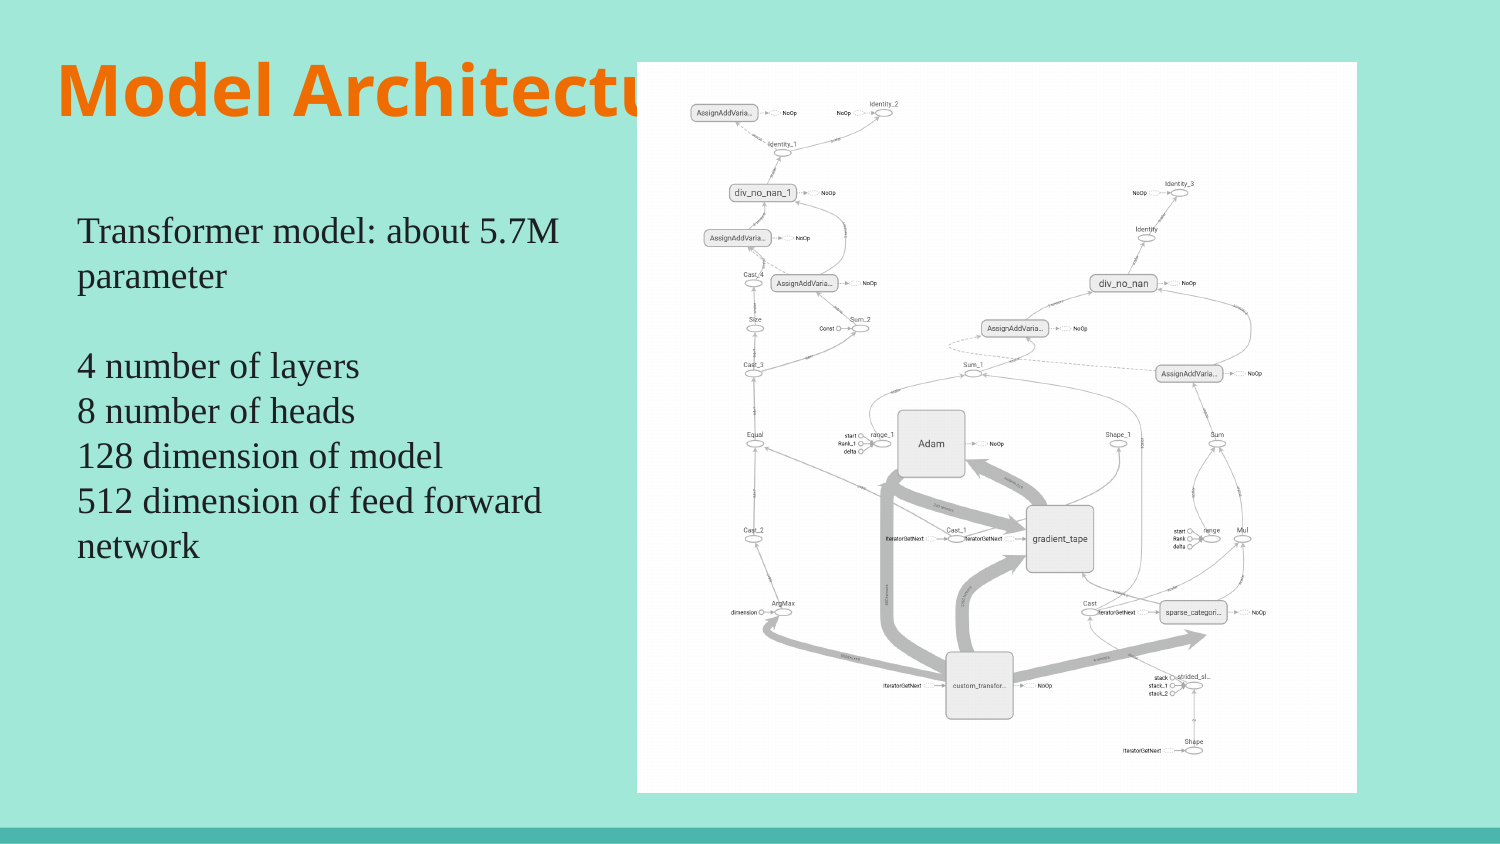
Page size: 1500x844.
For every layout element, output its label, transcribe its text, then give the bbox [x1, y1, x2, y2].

text_box Transformer model: about 5.7M parameter 4 number of layers 8 number of heads 128 dimension of model 512 dimension of feed forward network [62, 191, 601, 695]
title Model Architecture [40, 29, 1438, 146]
picture [636, 62, 1358, 793]
